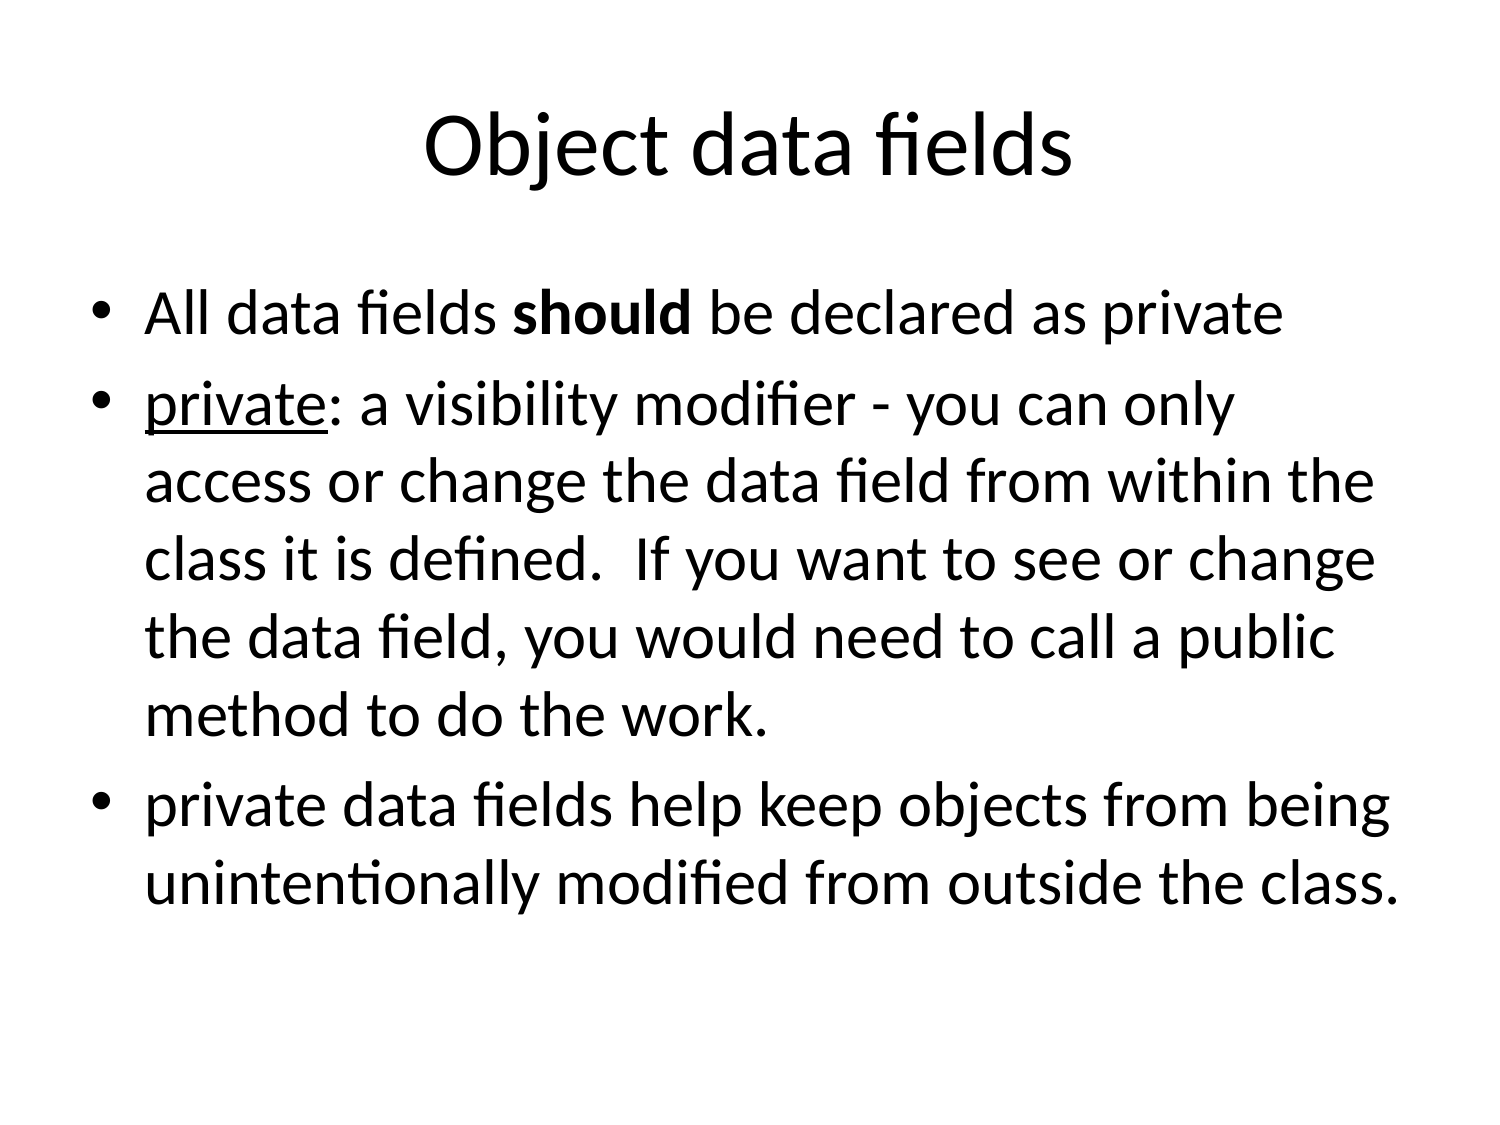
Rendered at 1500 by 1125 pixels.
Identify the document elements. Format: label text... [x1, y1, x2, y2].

list All data fields should be declared as private private: a visibility modifier - you can only access or change the data field from within the class it is defined. If you want to see or change the data field, you would need to call a public method to do the work. private data fields help keep objects from being unintentionally modified from outside the class. [75, 262, 1425, 1005]
title Object data fields [75, 45, 1425, 233]
